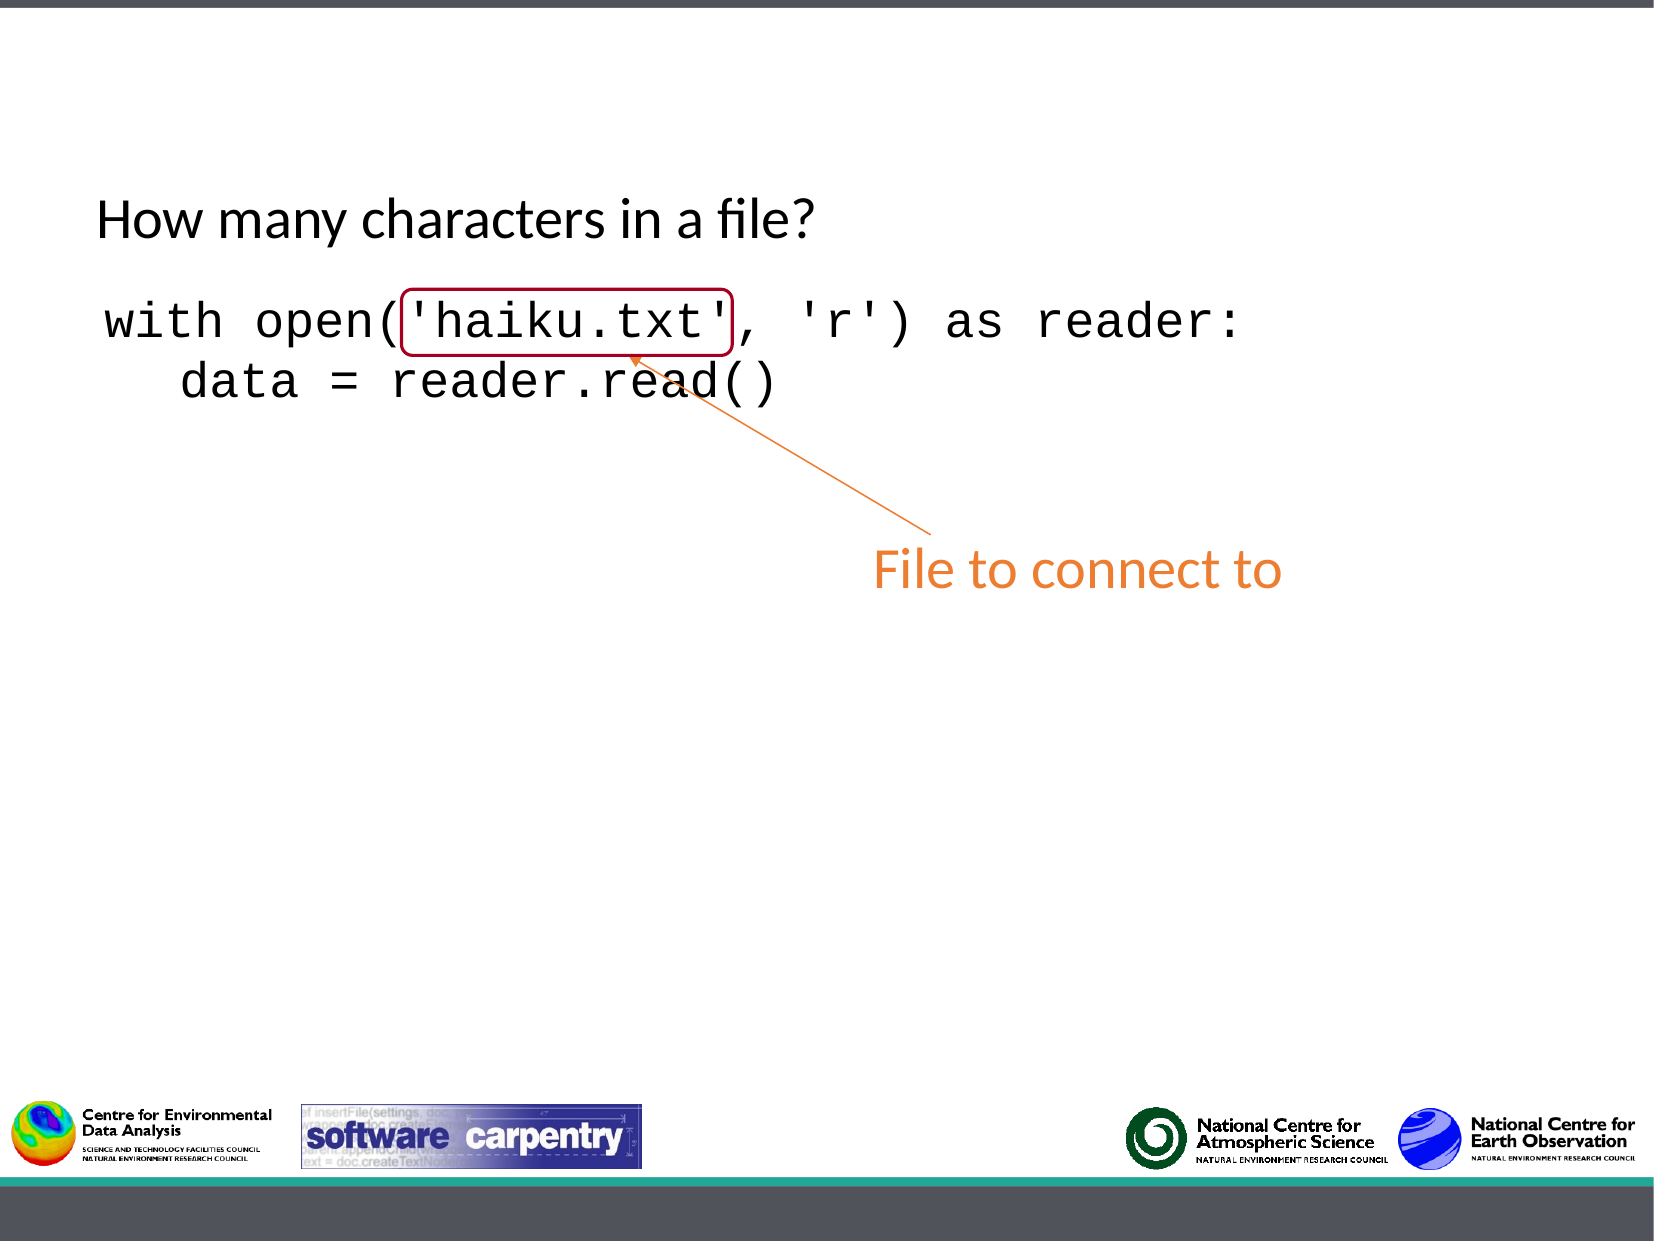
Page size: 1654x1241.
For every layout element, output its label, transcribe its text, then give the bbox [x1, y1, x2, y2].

text_box How many characters in a file? [81, 138, 983, 258]
text_box [401, 289, 733, 356]
picture [0, 0, 1654, 1241]
text_box [628, 356, 858, 492]
text_box with open('haiku.txt', 'r') as reader: data = reader.read() [89, 279, 1512, 545]
text_box File to connect to [858, 487, 1449, 608]
